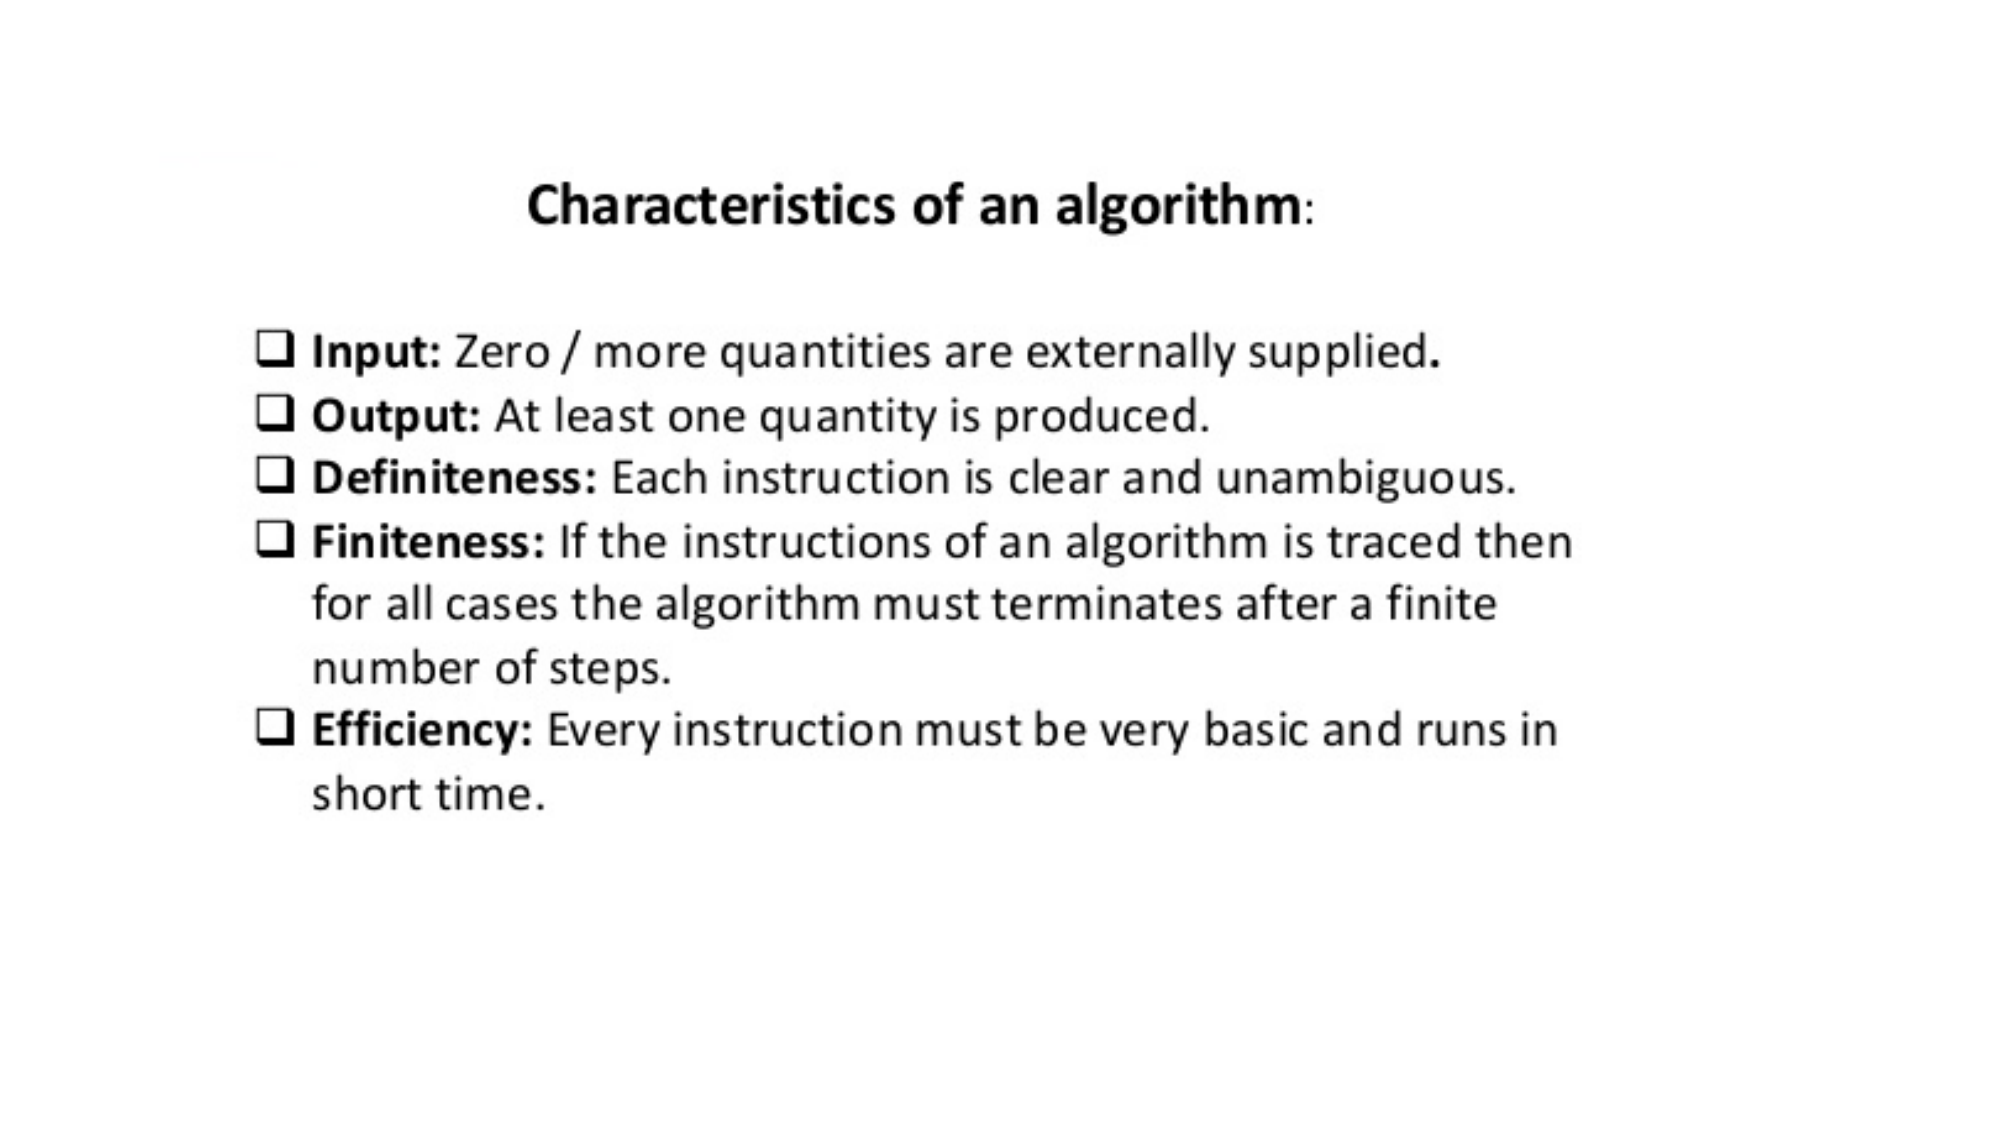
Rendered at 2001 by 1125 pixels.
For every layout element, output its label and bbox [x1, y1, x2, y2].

picture [159, 152, 1735, 893]
